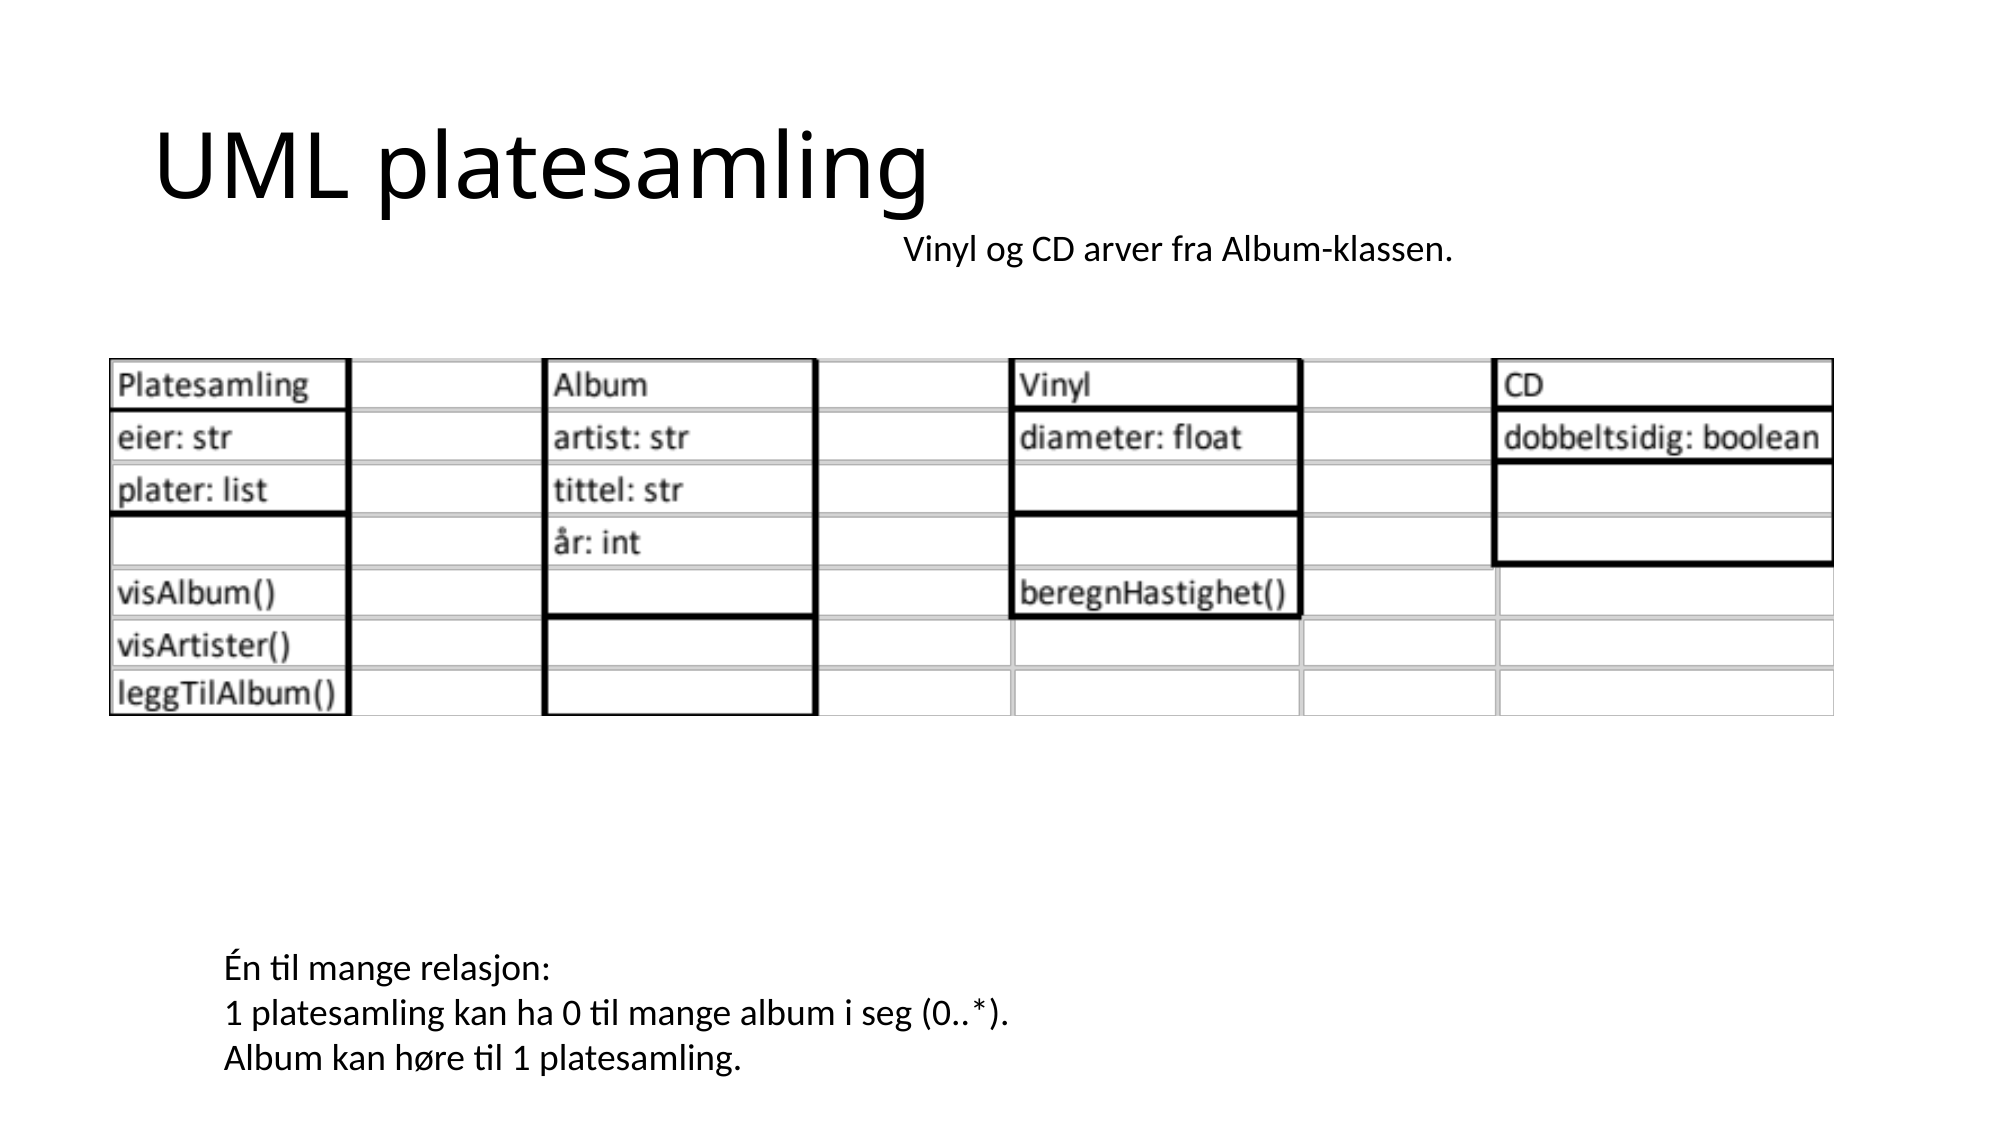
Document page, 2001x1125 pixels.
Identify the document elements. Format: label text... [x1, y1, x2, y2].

text_box Én til mange relasjon: 1 platesamling kan ha 0 til mange album i seg (0..*). Album kan høre til 1 platesamling. [208, 935, 1111, 1086]
title UML platesamling [137, 59, 1863, 278]
picture [108, 358, 1834, 716]
text_box Vinyl og CD arver fra Album-klassen. [888, 216, 1790, 277]
